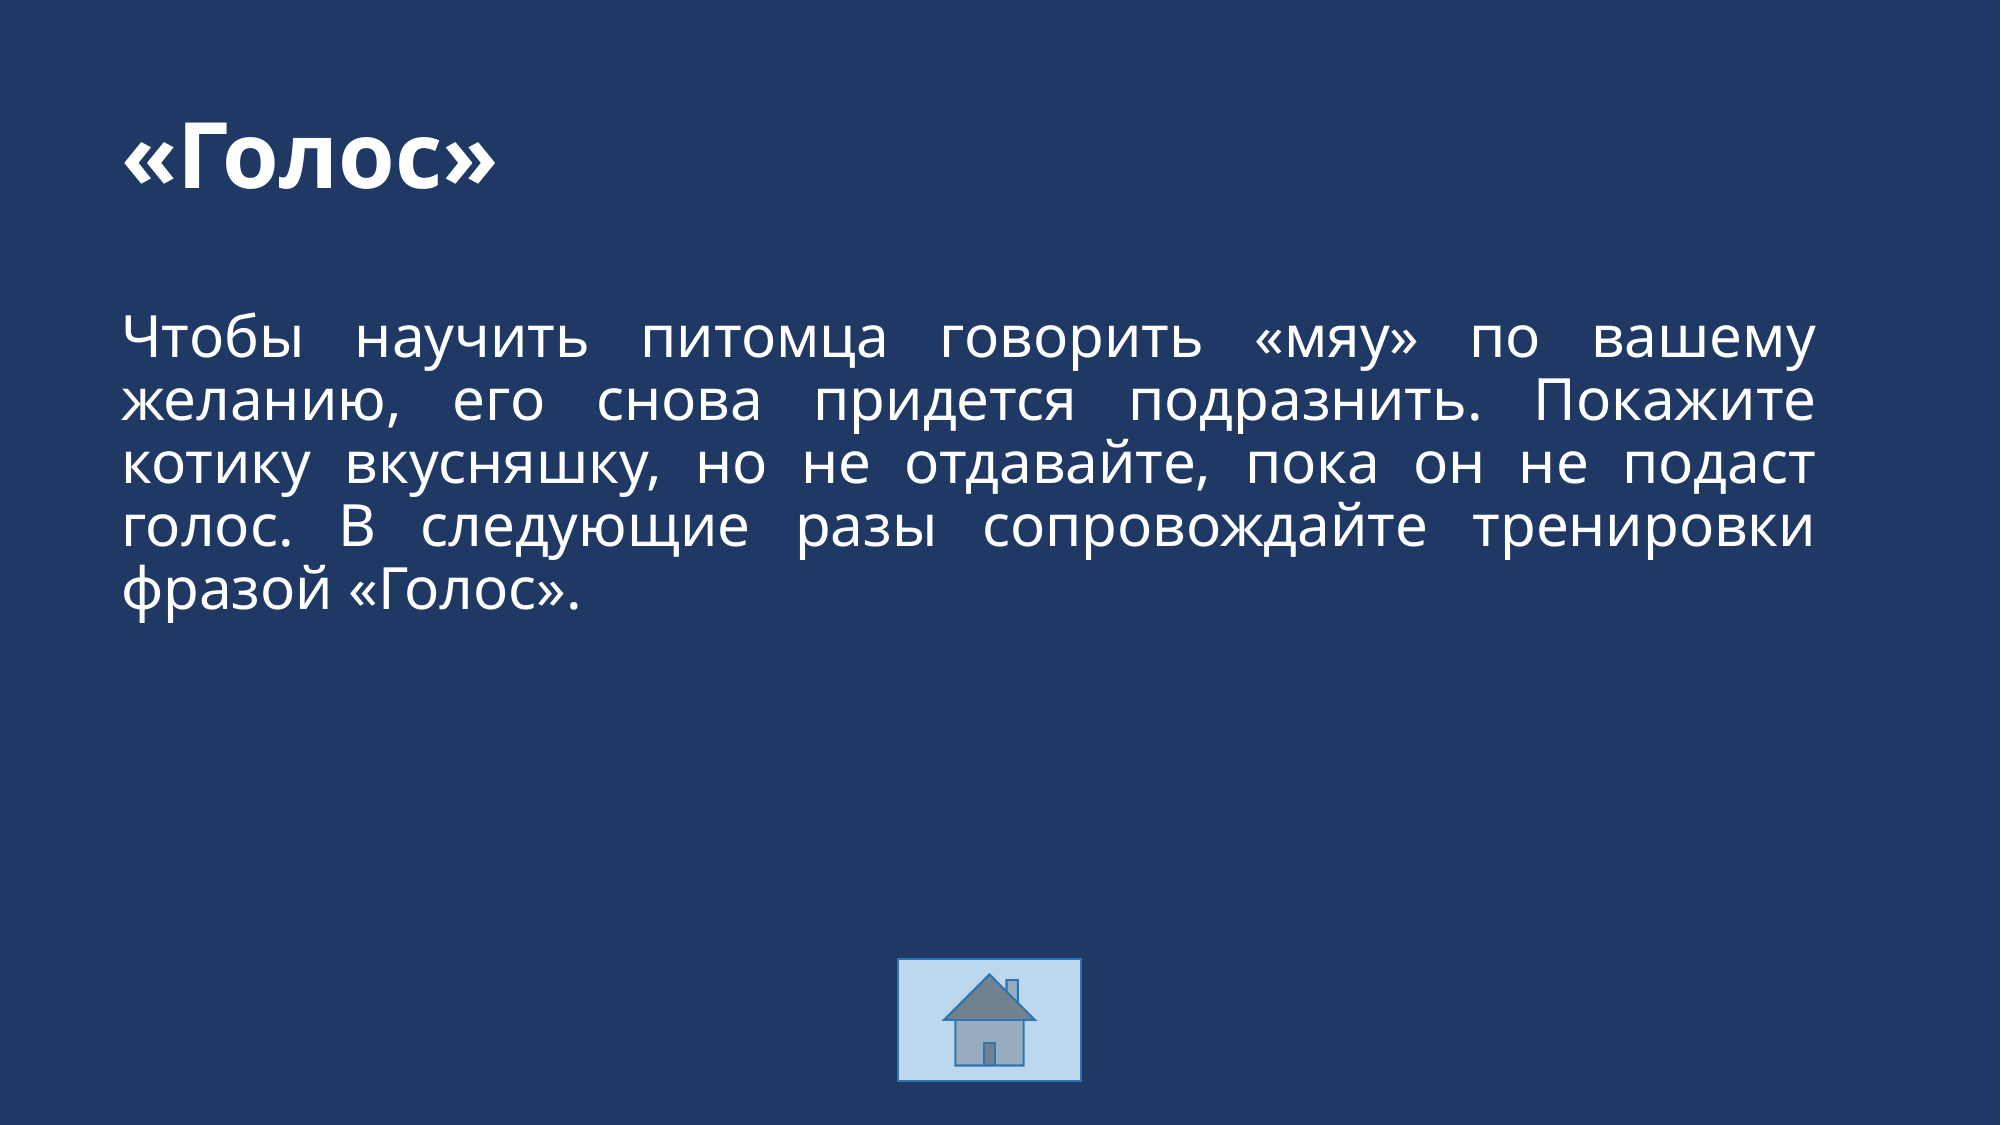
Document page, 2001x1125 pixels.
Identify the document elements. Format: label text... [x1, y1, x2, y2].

title «Голос» [106, 42, 1832, 277]
text_box [897, 958, 1082, 1082]
list Чтобы научить питомца говорить «мяу» по вашему желанию, его снова придется подразнить. Покажите котику вкусняшку, но не отдавайте, пока он не подаст голос. В следующие разы сопровождайте тренировки фразой «Голос». [106, 299, 1832, 932]
